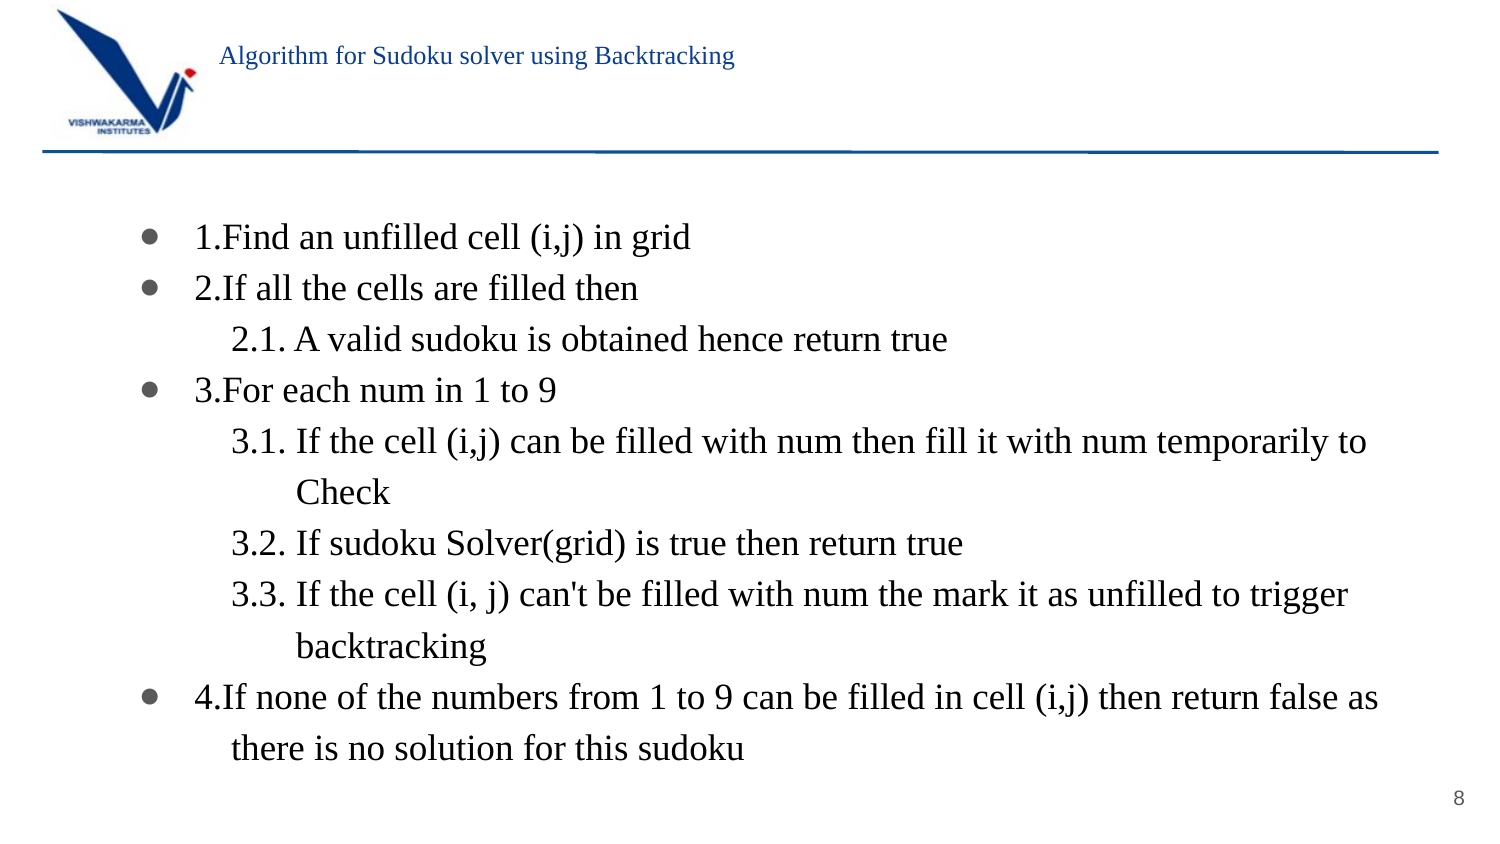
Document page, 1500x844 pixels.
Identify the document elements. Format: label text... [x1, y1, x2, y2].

slide_number 8 [1389, 764, 1480, 830]
list 1.Find an unfilled cell (i,j) in grid 2.If all the cells are filled then 2.1. A valid sudoku is obtained hence return true 3.For each num in 1 to 9 3.1. If the cell (i,j) can be filled with num then fill it with num temporarily to Check 3.2. If sudoku Solver(grid) is true then return true 3.3. If the cell (i, j) can't be filled with num the mark it as unfilled to trigger backtracking 4.If none of the numbers from 1 to 9 can be filled in cell (i,j) then return false as there is no solution for this sudoku [105, 190, 1441, 806]
title Algorithm for Sudoku solver using Backtracking [203, 23, 1449, 118]
picture [51, 4, 215, 145]
